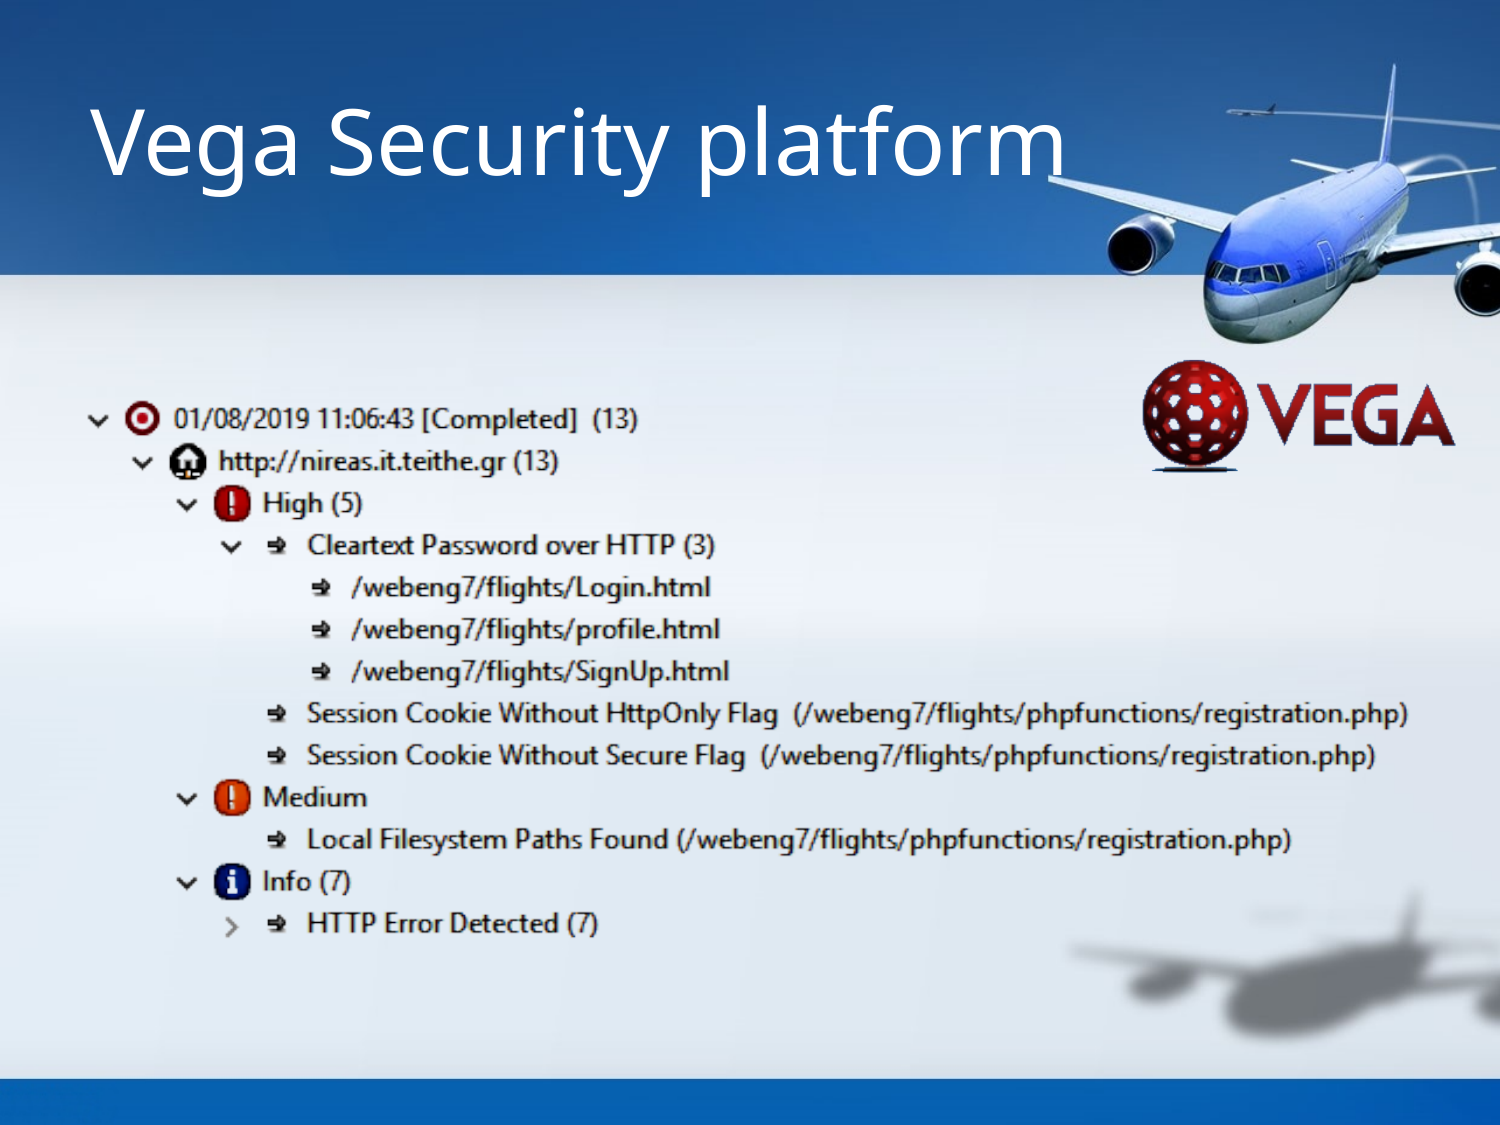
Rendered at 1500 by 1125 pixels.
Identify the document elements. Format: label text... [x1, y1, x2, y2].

title Vega Security platform [75, 45, 1425, 233]
picture [0, 0, 1500, 1125]
